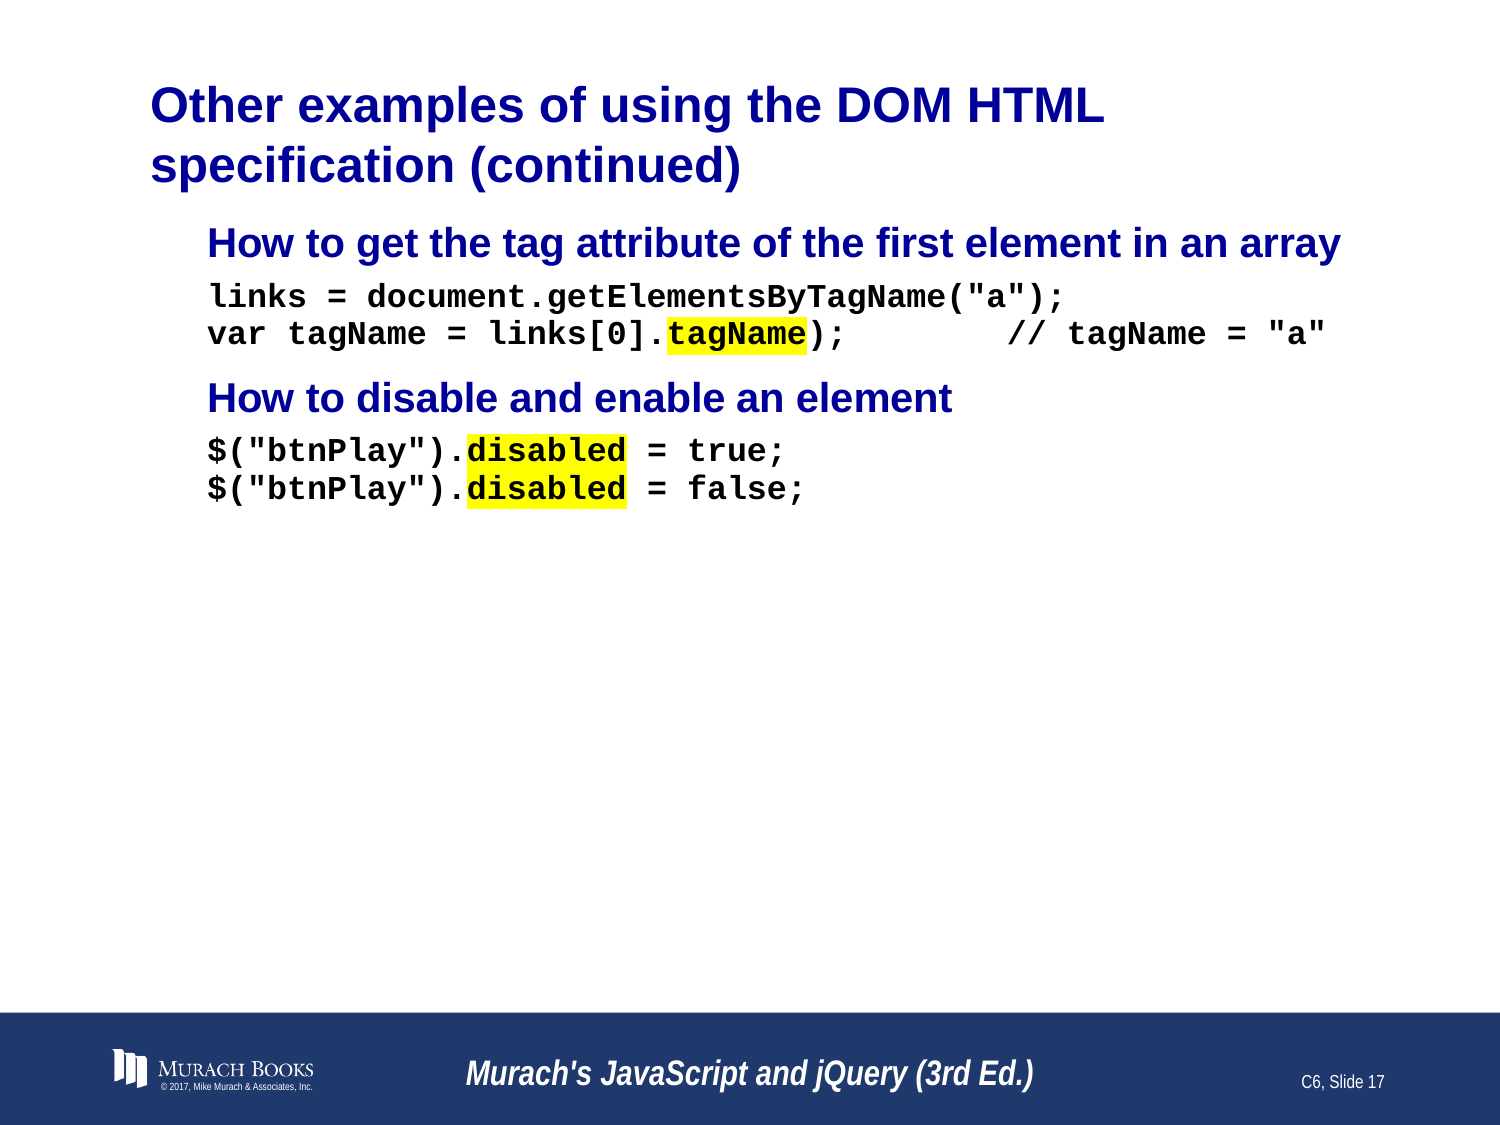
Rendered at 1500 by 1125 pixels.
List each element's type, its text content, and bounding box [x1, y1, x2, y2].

slide_number C6, Slide 17 [1087, 1025, 1400, 1100]
title Other examples of using the DOM HTML specification (continued) [150, 102, 1350, 164]
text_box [149, 199, 1350, 510]
footer © 2017, Mike Murach & Associates, Inc. [12, 1025, 463, 1100]
slide_number Murach's JavaScript and jQuery (3rd Ed.) [463, 1025, 1050, 1100]
